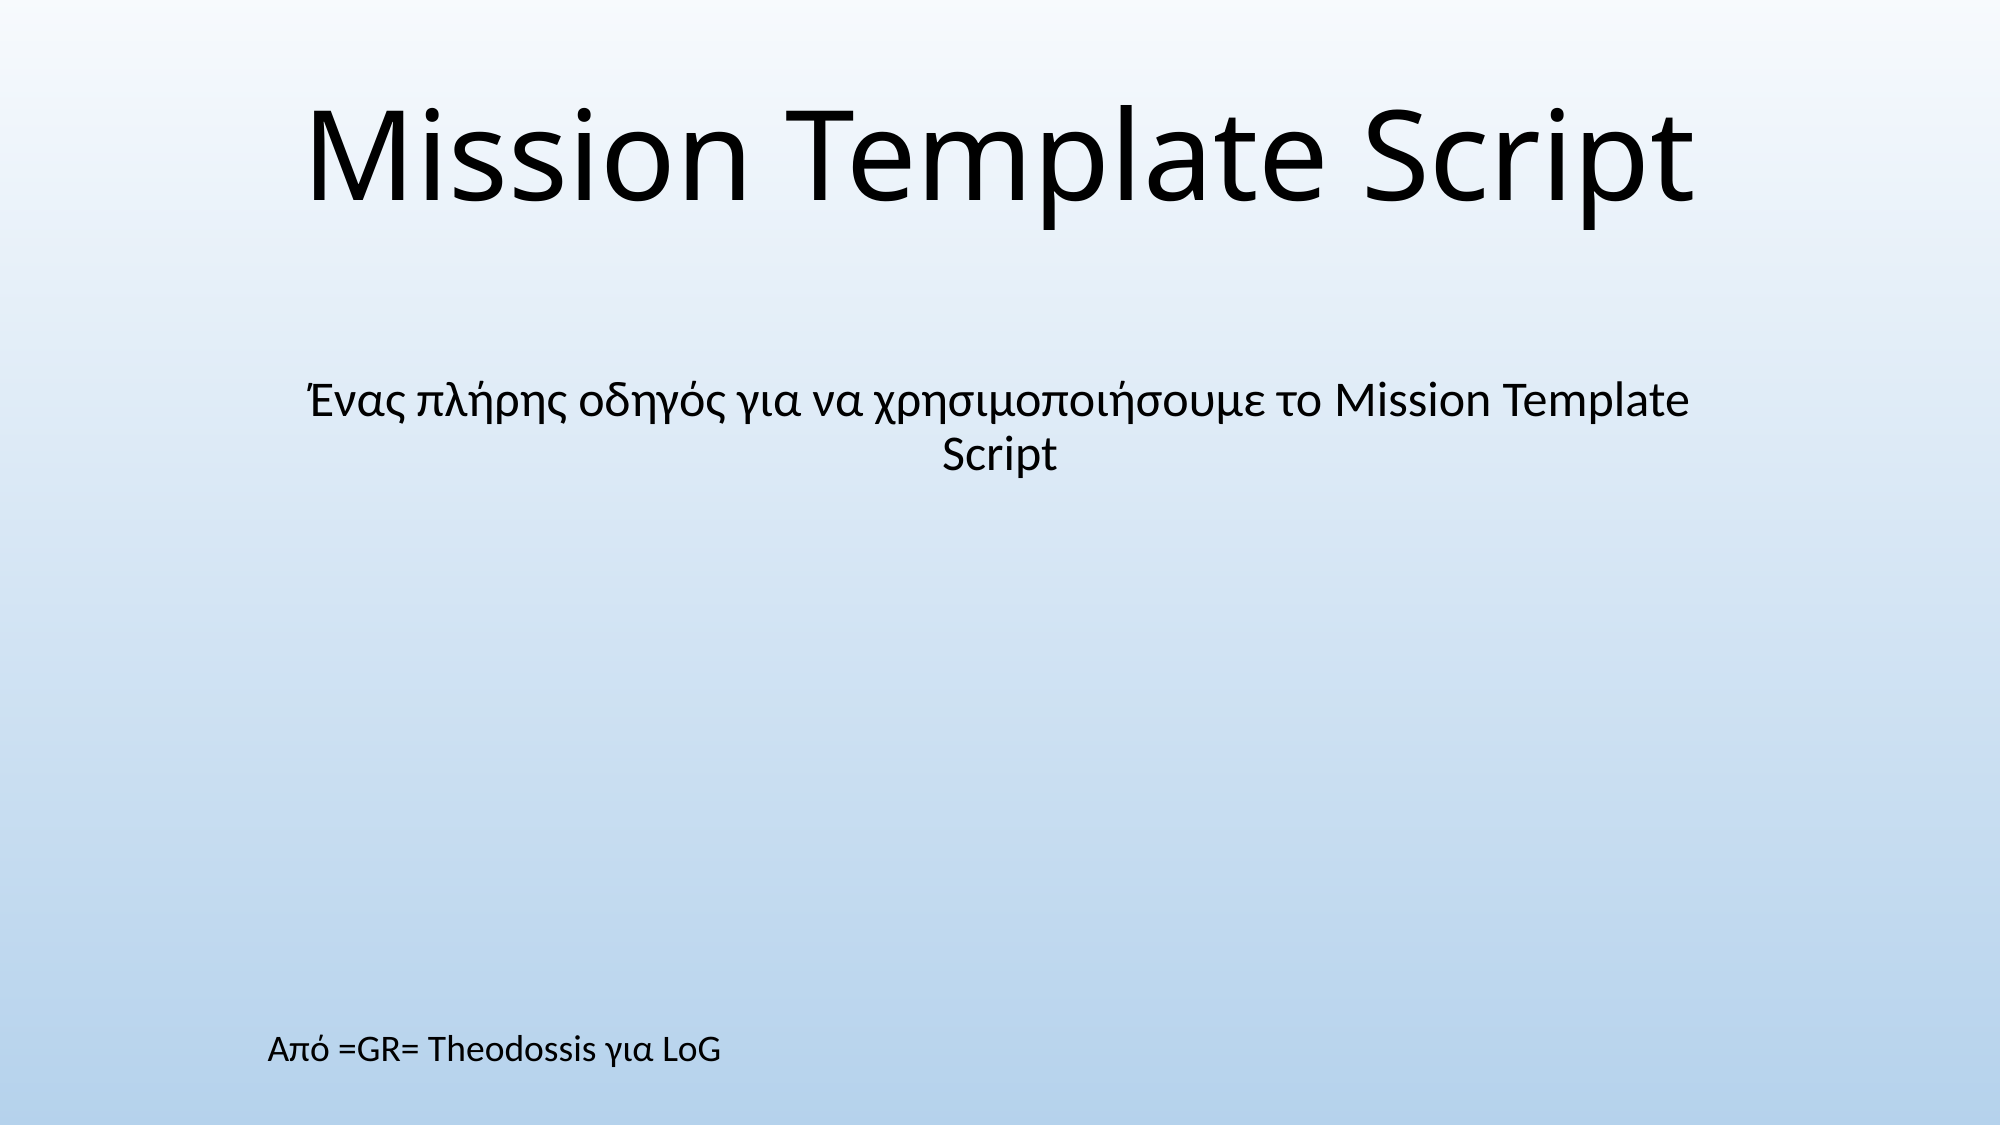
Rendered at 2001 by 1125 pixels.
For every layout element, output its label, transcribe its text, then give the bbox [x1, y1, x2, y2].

text_box Από =GR= Theodossis για LoG [252, 1016, 745, 1077]
title Mission Template Script [249, 64, 1750, 236]
subtitle Ένας πλήρης οδηγός για να χρησιμοποιήσουμε το Mission Template Script [249, 365, 1750, 638]
